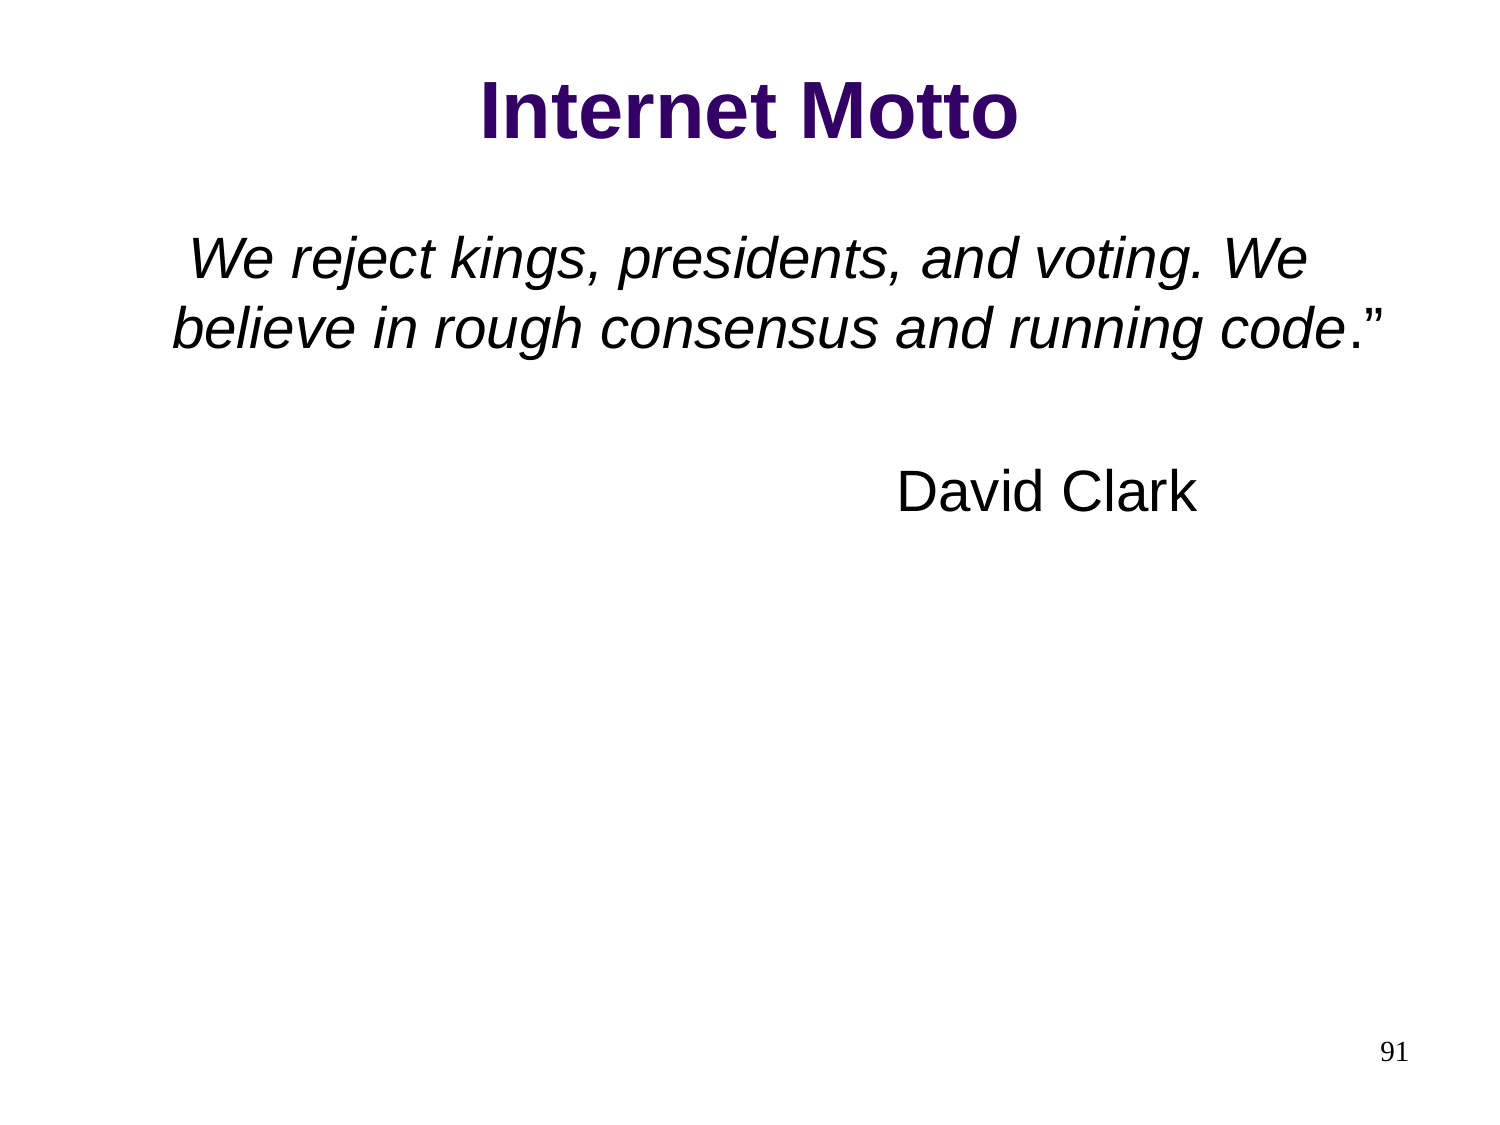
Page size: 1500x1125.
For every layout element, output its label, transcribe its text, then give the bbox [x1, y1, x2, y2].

list We reject kings, presidents, and voting. We believe in rough consensus and running code.” David Clark [75, 212, 1425, 1006]
title Internet Motto [0, 20, 1500, 163]
slide_number 91 [1074, 1024, 1426, 1101]
